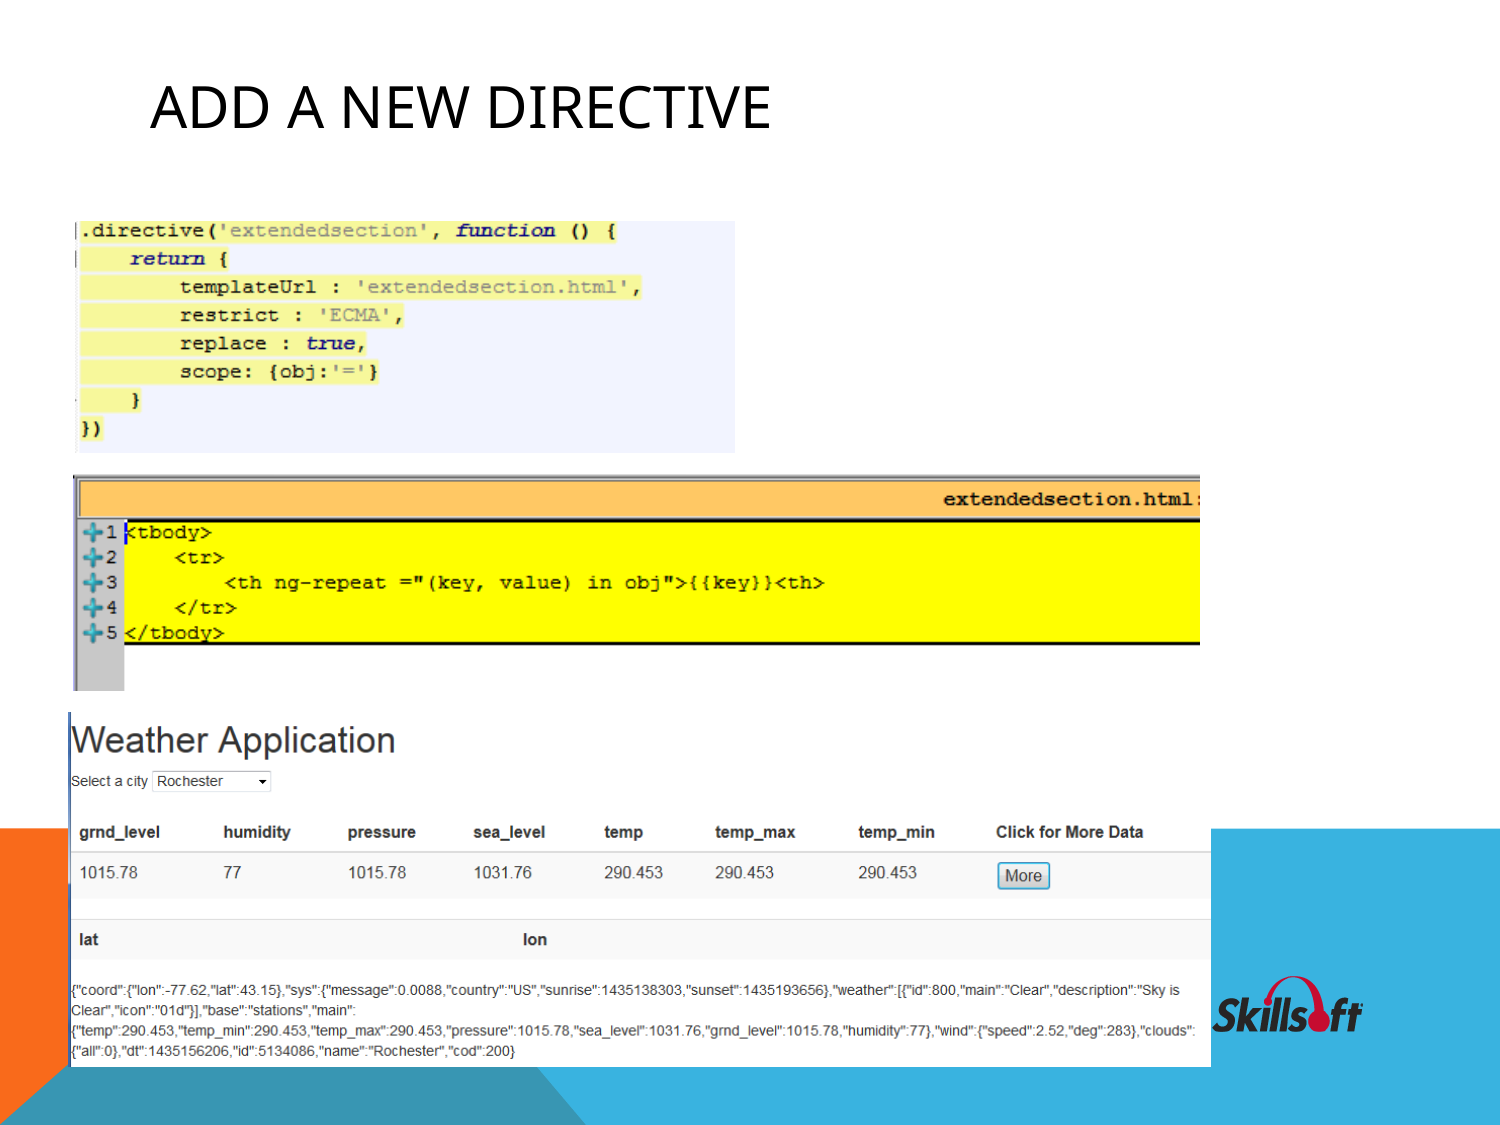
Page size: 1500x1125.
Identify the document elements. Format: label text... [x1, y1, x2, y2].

picture [74, 221, 735, 454]
title Add a new Directive [135, 60, 1369, 150]
picture [68, 712, 1211, 1067]
picture [1212, 976, 1363, 1032]
picture [72, 474, 1200, 691]
